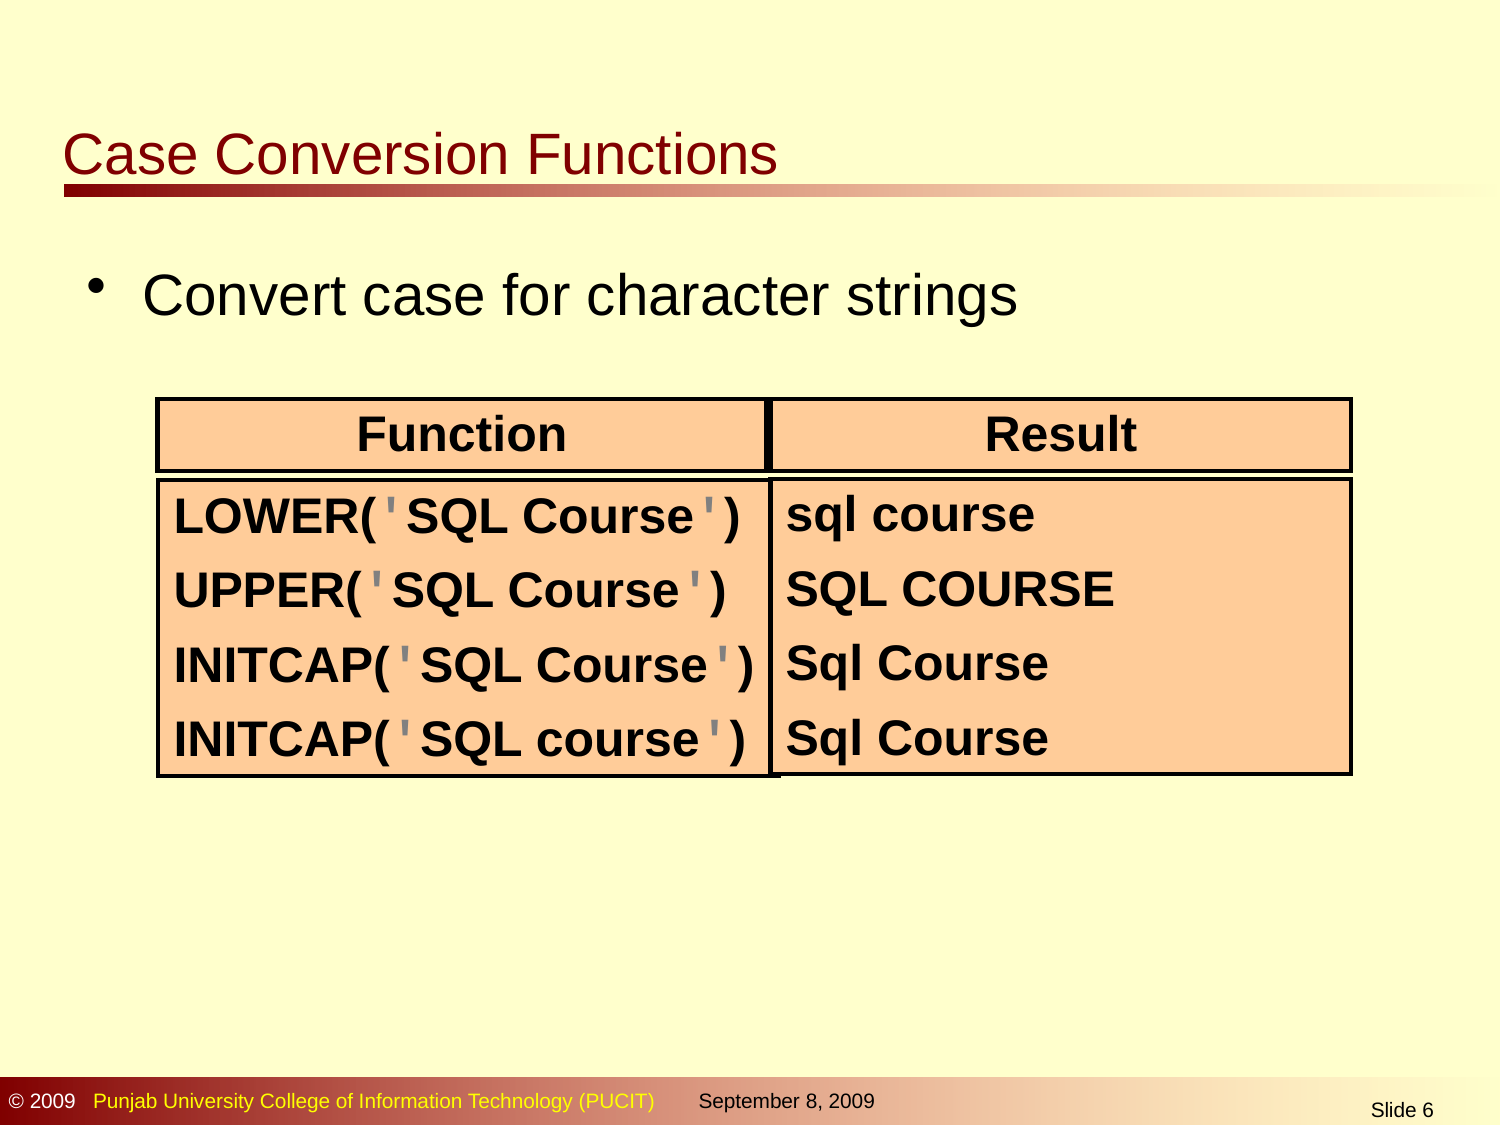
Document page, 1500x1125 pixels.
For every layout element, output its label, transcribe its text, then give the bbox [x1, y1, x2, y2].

title Case Conversion Functions [47, 108, 834, 197]
text_box sql course SQL COURSE Sql Course Sql Course [770, 478, 1352, 775]
list Convert case for character strings [70, 249, 1430, 904]
text_box LOWER('SQL Course') UPPER('SQL Course') INITCAP('SQL Course') INITCAP('SQL course') [158, 480, 780, 776]
